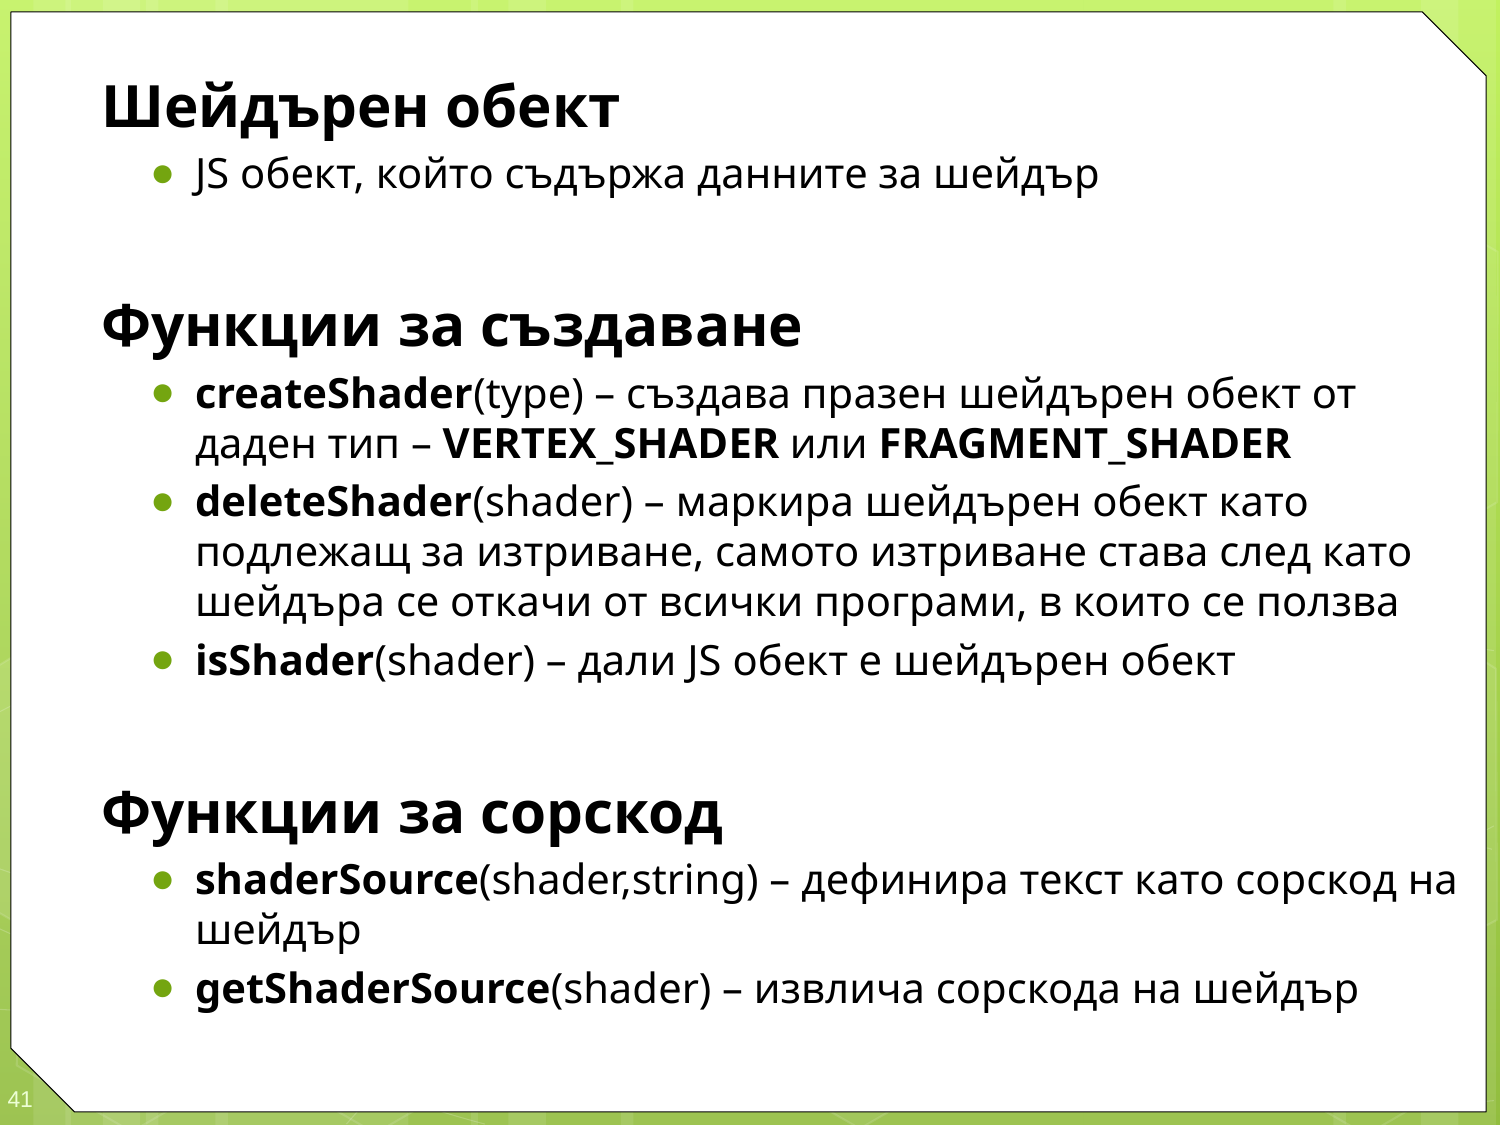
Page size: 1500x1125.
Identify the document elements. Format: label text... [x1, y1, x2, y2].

list Шейдърен обект JS обект, който съдържа данните за шейдър Функции за създаване createShader(type) – създава празен шейдърен обект от даден тип – VERTEX_SHADER или FRAGMENT_SHADER deleteShader(shader) – маркира шейдърен обект като подлежащ за изтриване, самото изтриване става след като шейдъра се откачи от всички програми, в които се ползва isShader(shader) – дали JS обект е шейдърен обект Функции за сорскод shaderSource(shader,string) – дефинира текст като сорскод на шейдър getShaderSource(shader) – извлича сорскода на шейдър [75, 61, 1488, 1113]
